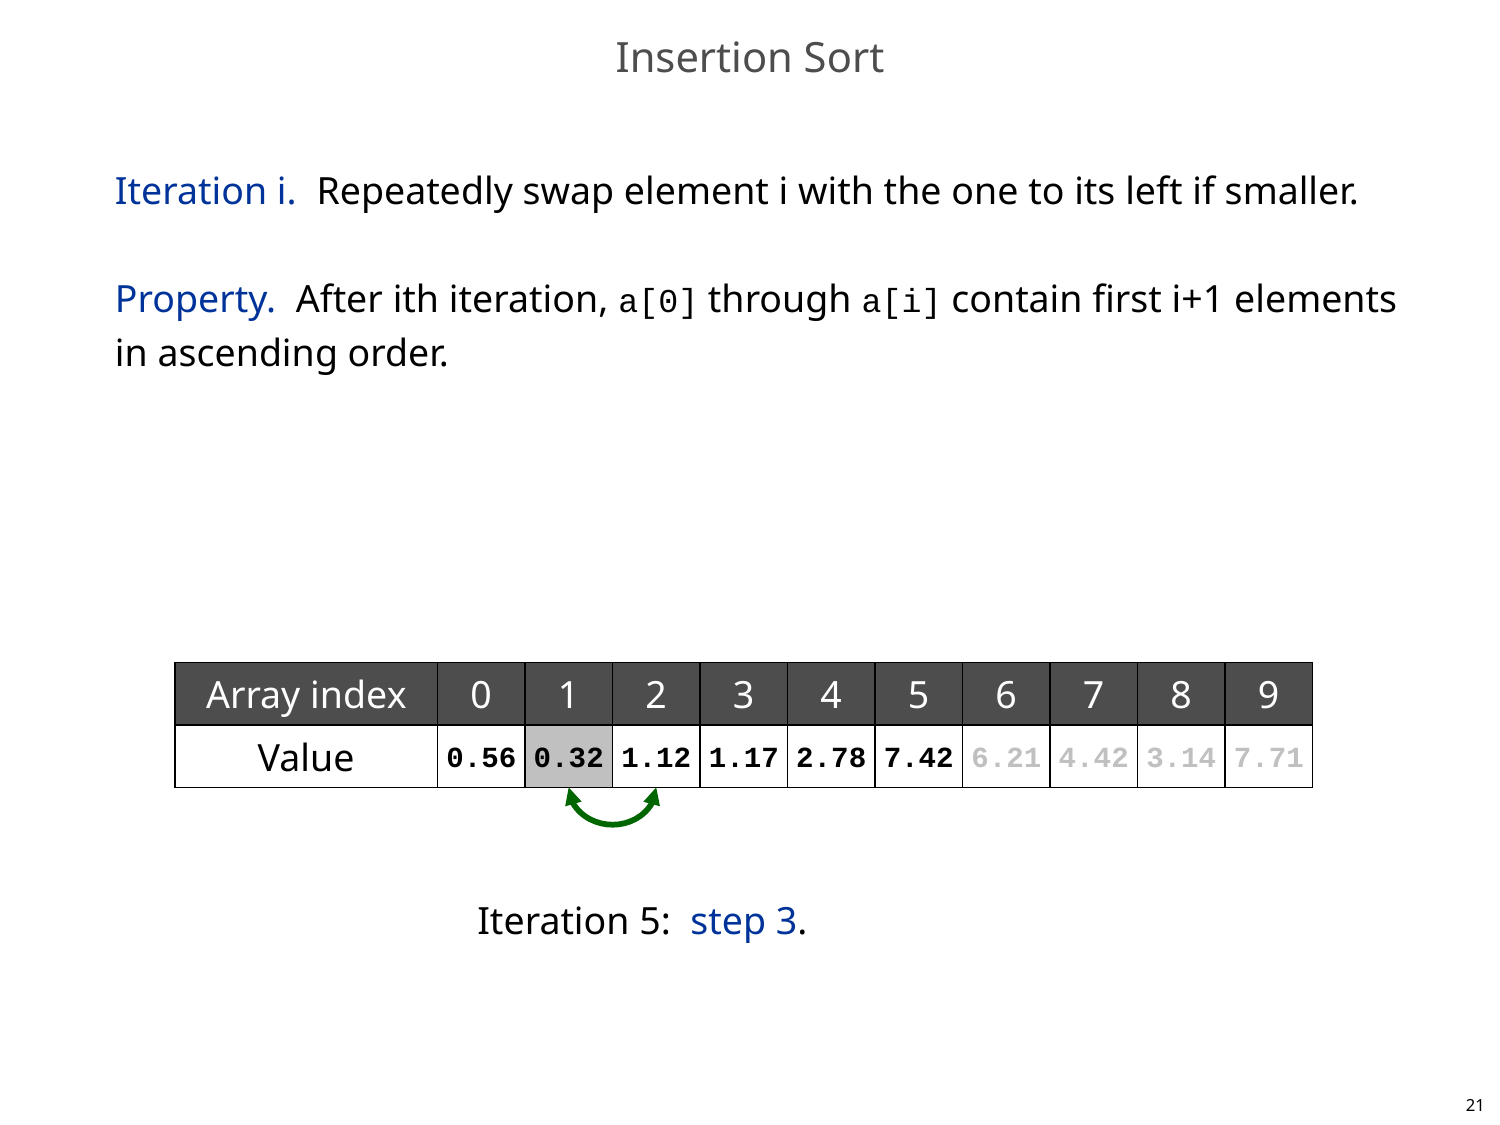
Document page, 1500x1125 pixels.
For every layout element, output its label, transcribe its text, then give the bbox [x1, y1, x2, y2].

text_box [524, 733, 701, 788]
title Insertion Sort [0, 24, 1500, 101]
slide_number 21 [1187, 1087, 1500, 1125]
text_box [174, 662, 1313, 726]
list Iteration i. Repeatedly swap element i with the one to its left if smaller. Property. After ith iteration, a[0] through a[i] contain first i+1 elements in ascending order. [99, 149, 1426, 1038]
